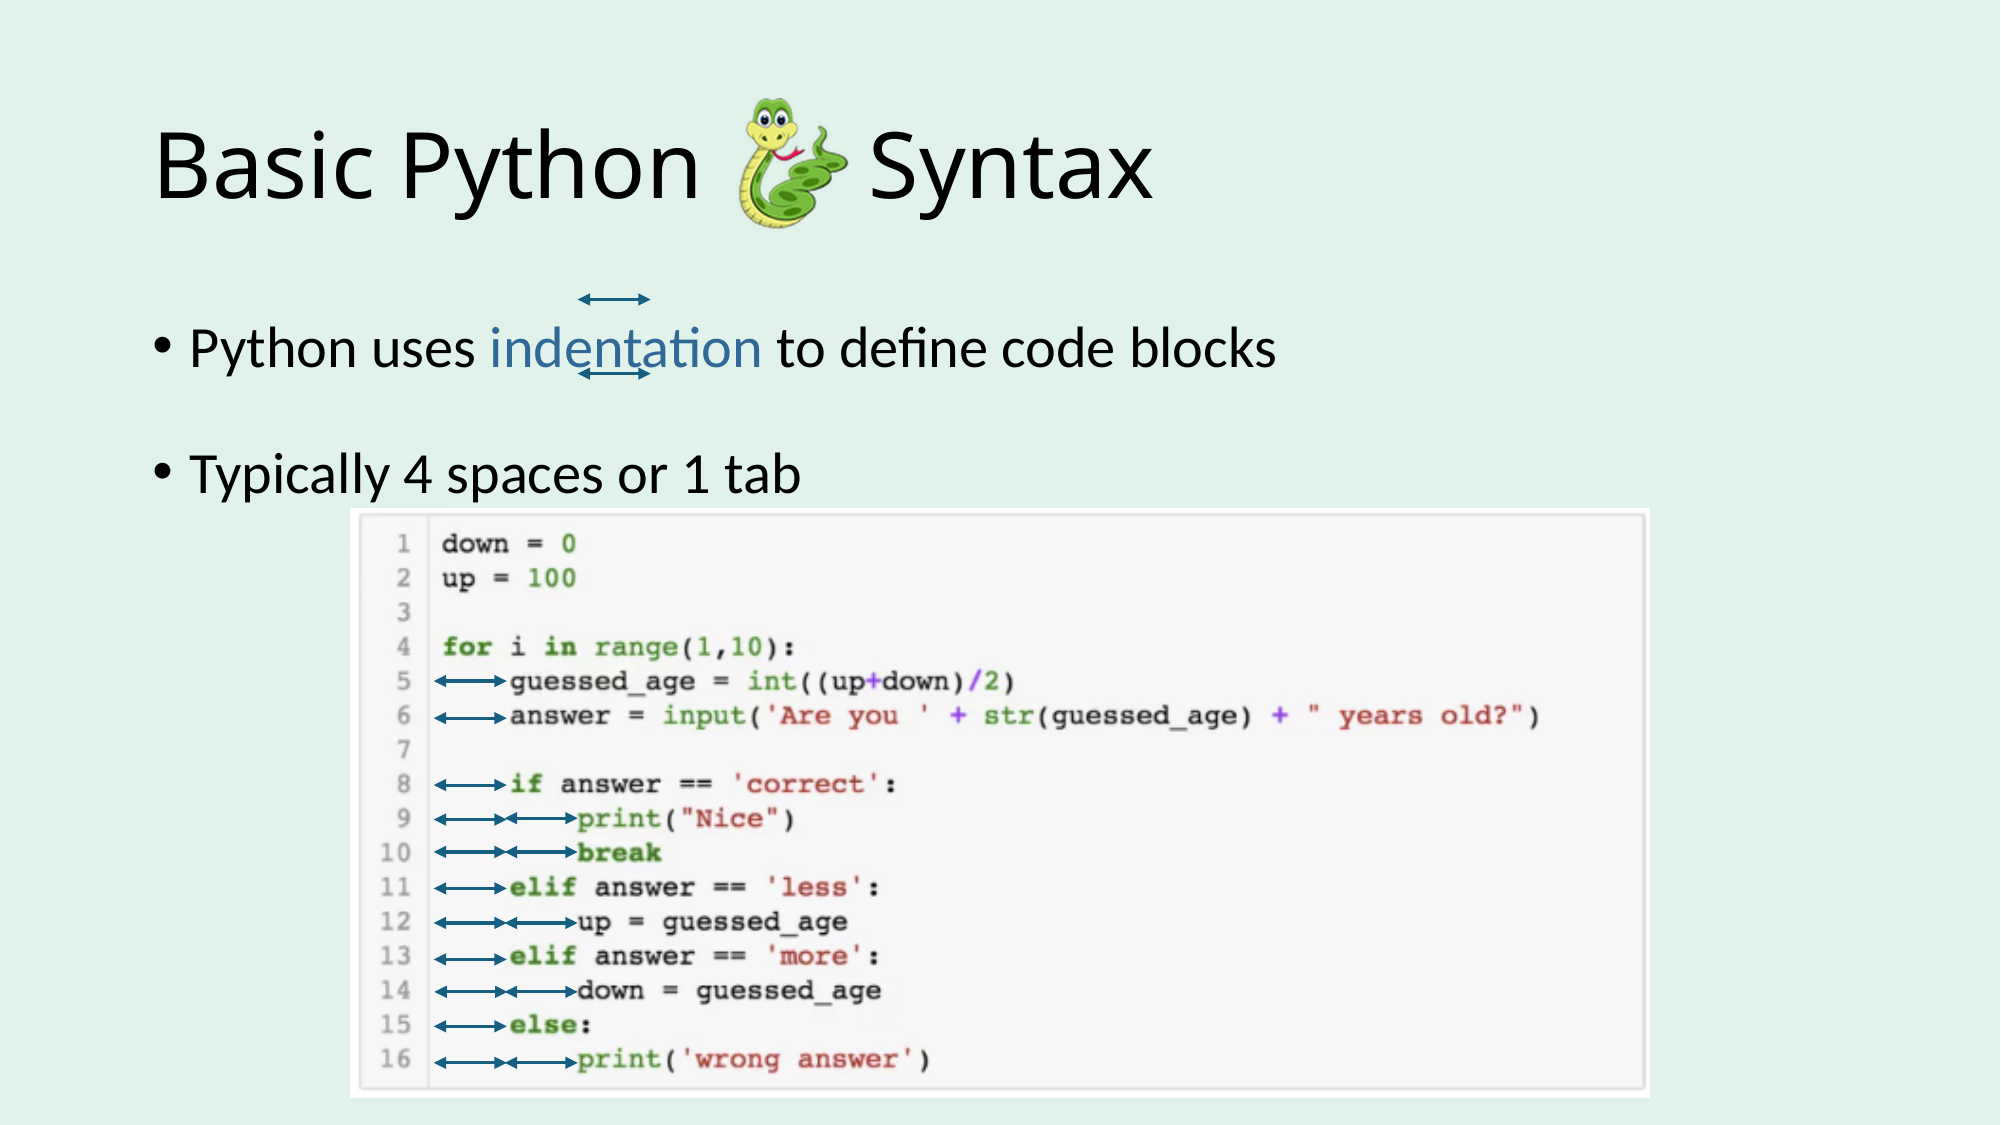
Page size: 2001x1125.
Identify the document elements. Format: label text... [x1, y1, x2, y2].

list Python uses indentation to define code blocks Typically 4 spaces or 1 tab [137, 267, 1583, 607]
title Basic Python Syntax [137, 59, 1863, 278]
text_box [349, 508, 1651, 1099]
picture [728, 97, 861, 230]
